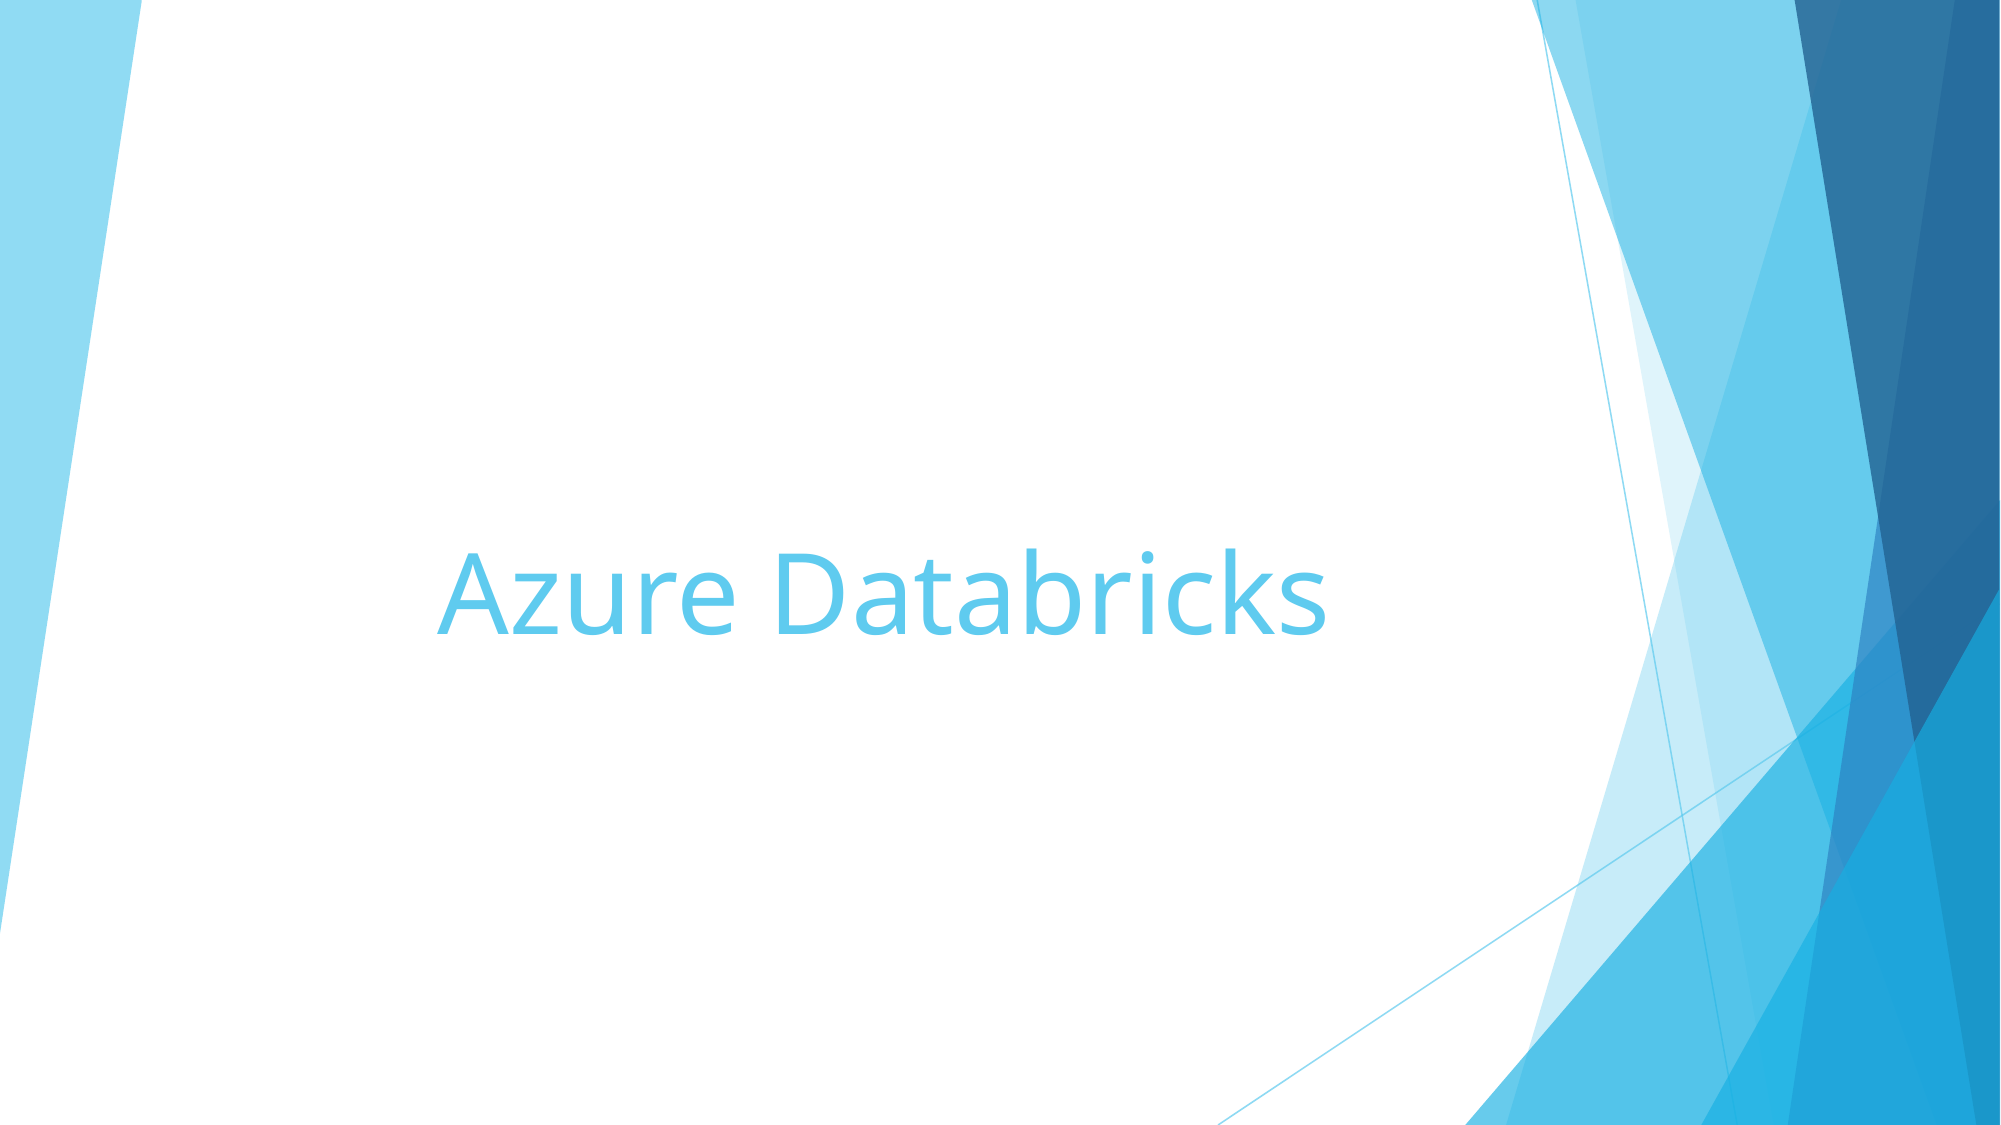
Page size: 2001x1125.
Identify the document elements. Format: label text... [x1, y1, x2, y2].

title Azure Databricks [247, 394, 1522, 665]
